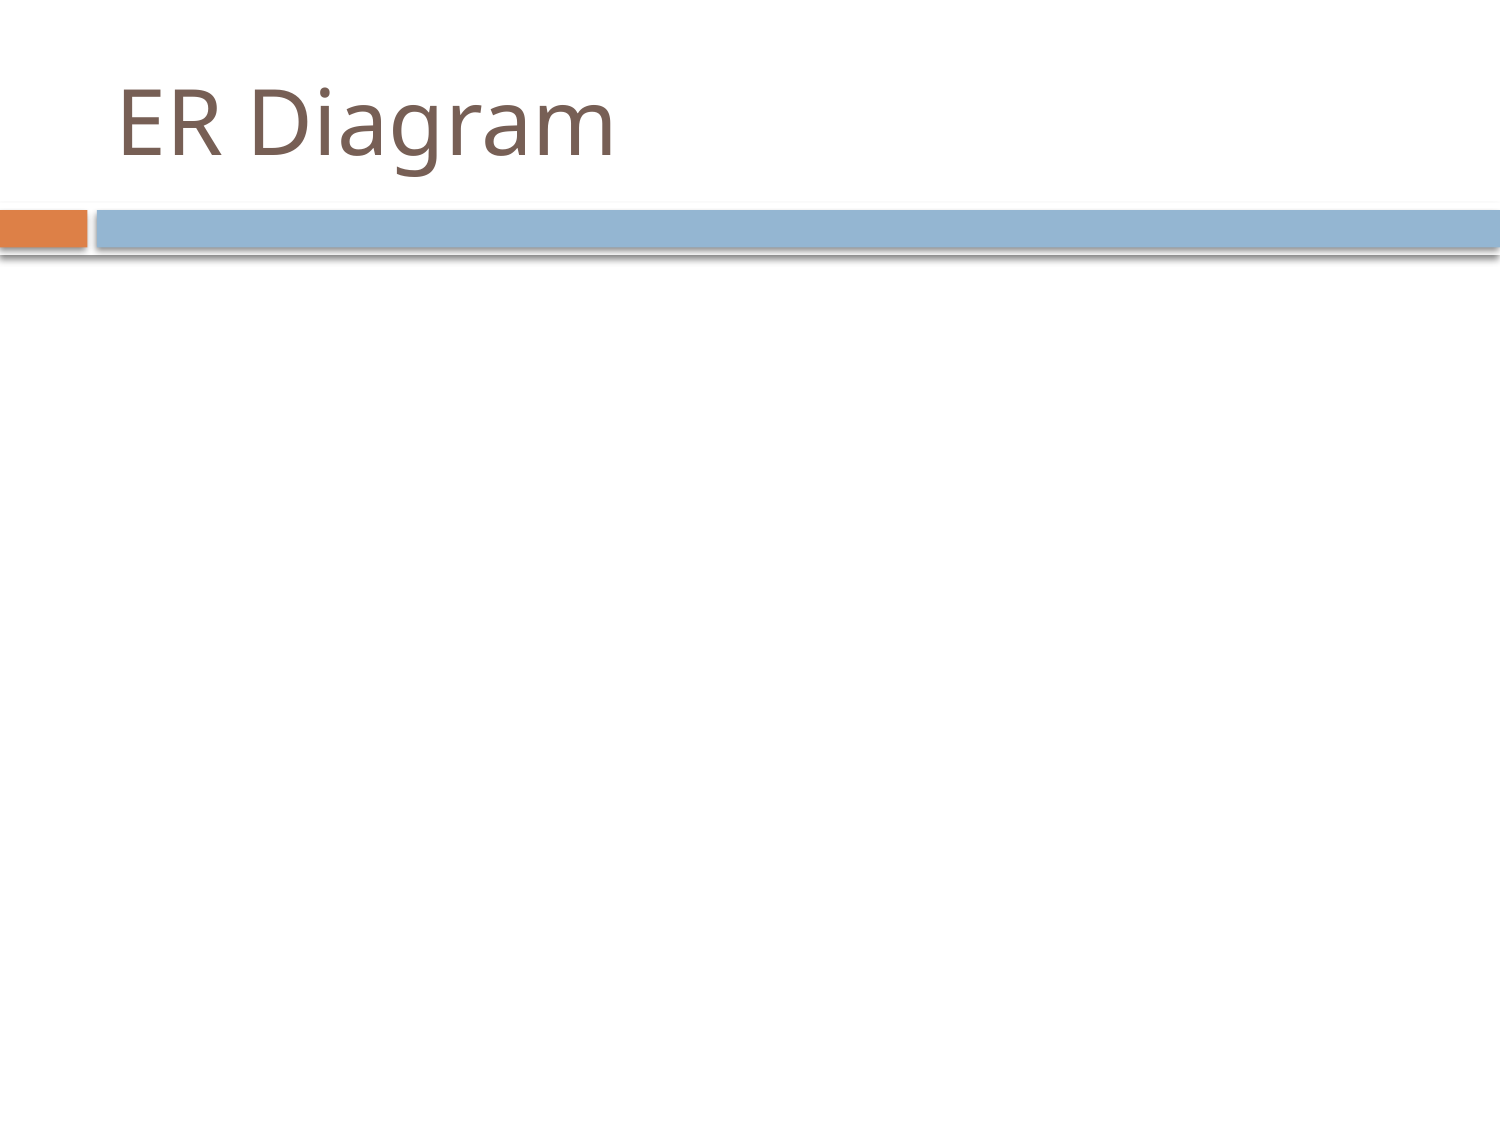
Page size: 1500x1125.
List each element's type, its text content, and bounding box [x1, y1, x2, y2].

title ER Diagram [100, 37, 1438, 200]
